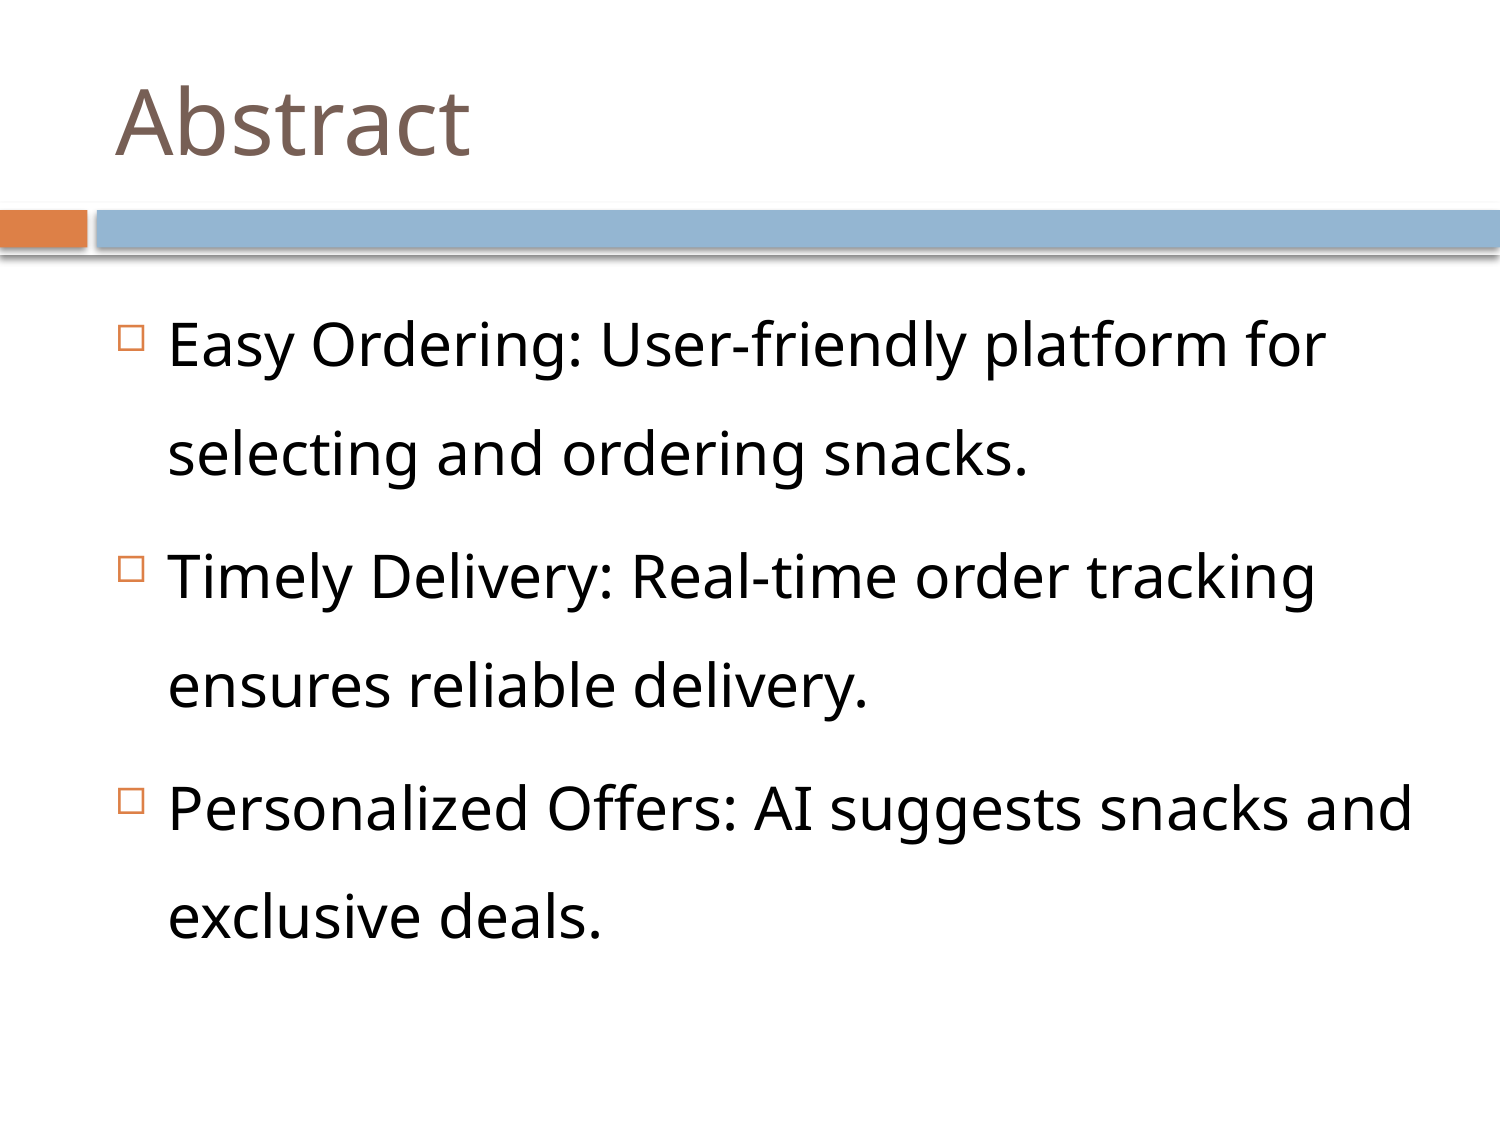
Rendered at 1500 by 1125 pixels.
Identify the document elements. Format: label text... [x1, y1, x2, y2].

list Easy Ordering: User-friendly platform for selecting and ordering snacks. Timely Delivery: Real-time order tracking ensures reliable delivery. Personalized Offers: AI suggests snacks and exclusive deals. [100, 262, 1438, 1000]
title Abstract [100, 37, 1438, 200]
